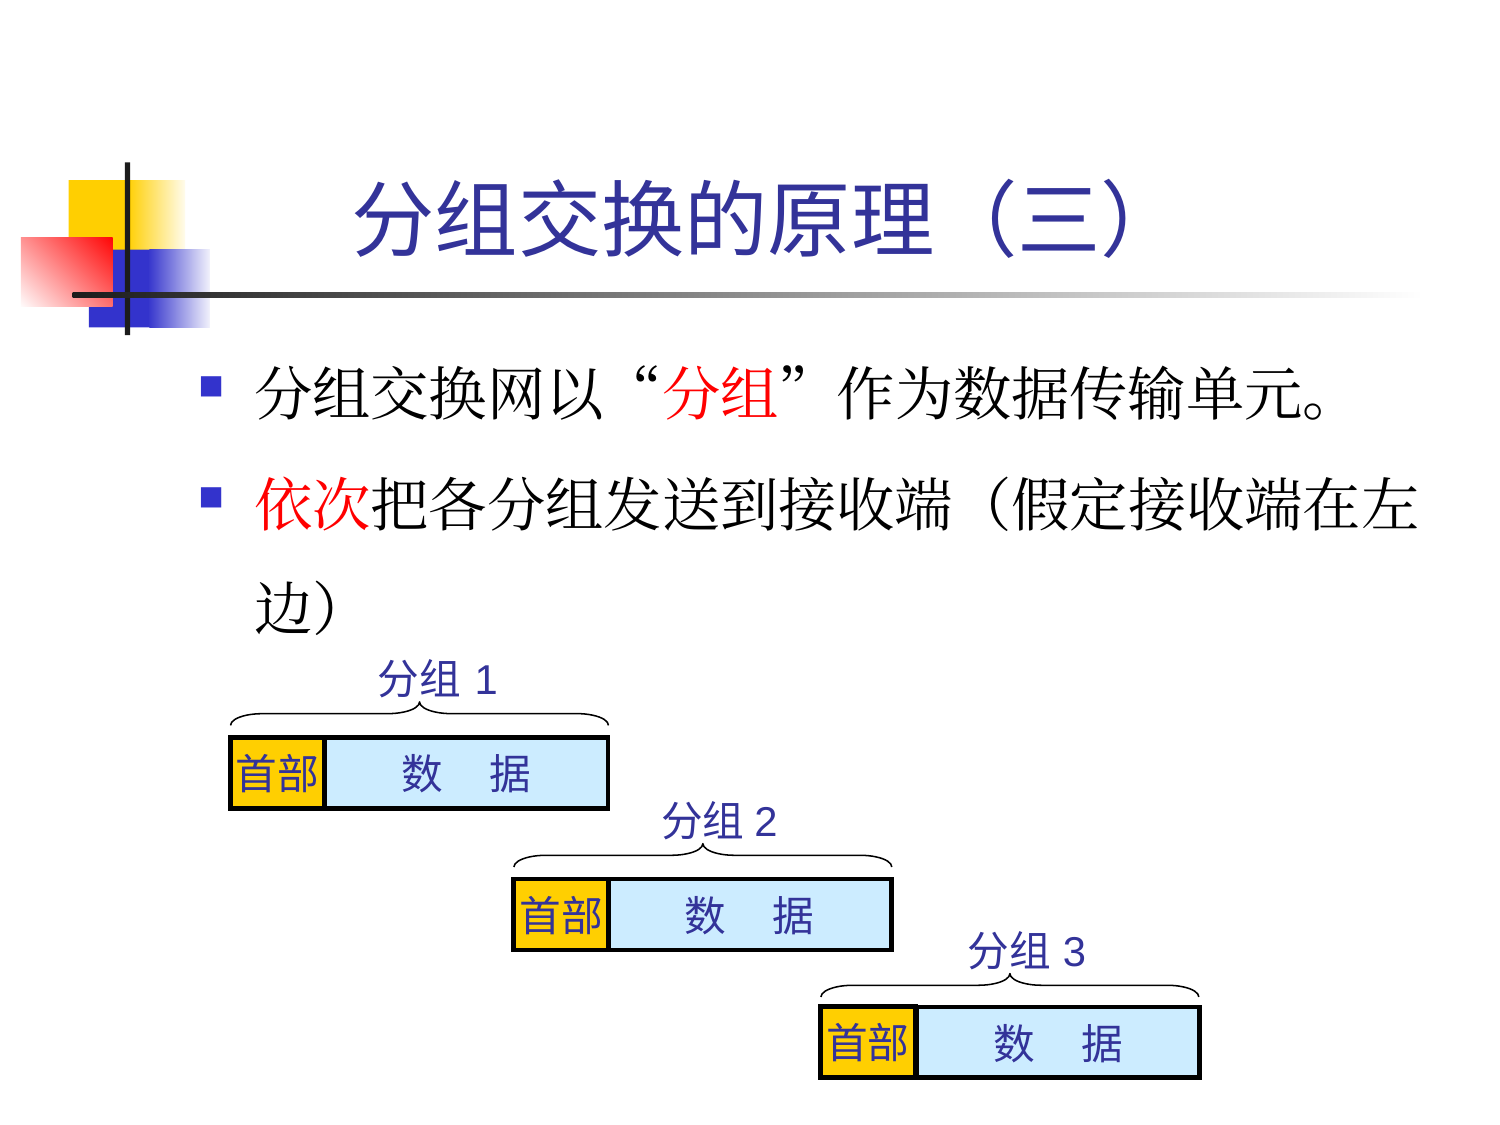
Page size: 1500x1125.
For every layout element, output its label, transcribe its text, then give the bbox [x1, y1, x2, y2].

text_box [820, 916, 1200, 1079]
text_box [513, 786, 892, 951]
list 分组交换网以“分组”作为数据传输单元。 依次把各分组发送到接收端（假定接收端在左边） [182, 314, 1459, 1024]
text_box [229, 644, 609, 809]
title 分组交换的原理（三） [188, 34, 1348, 276]
